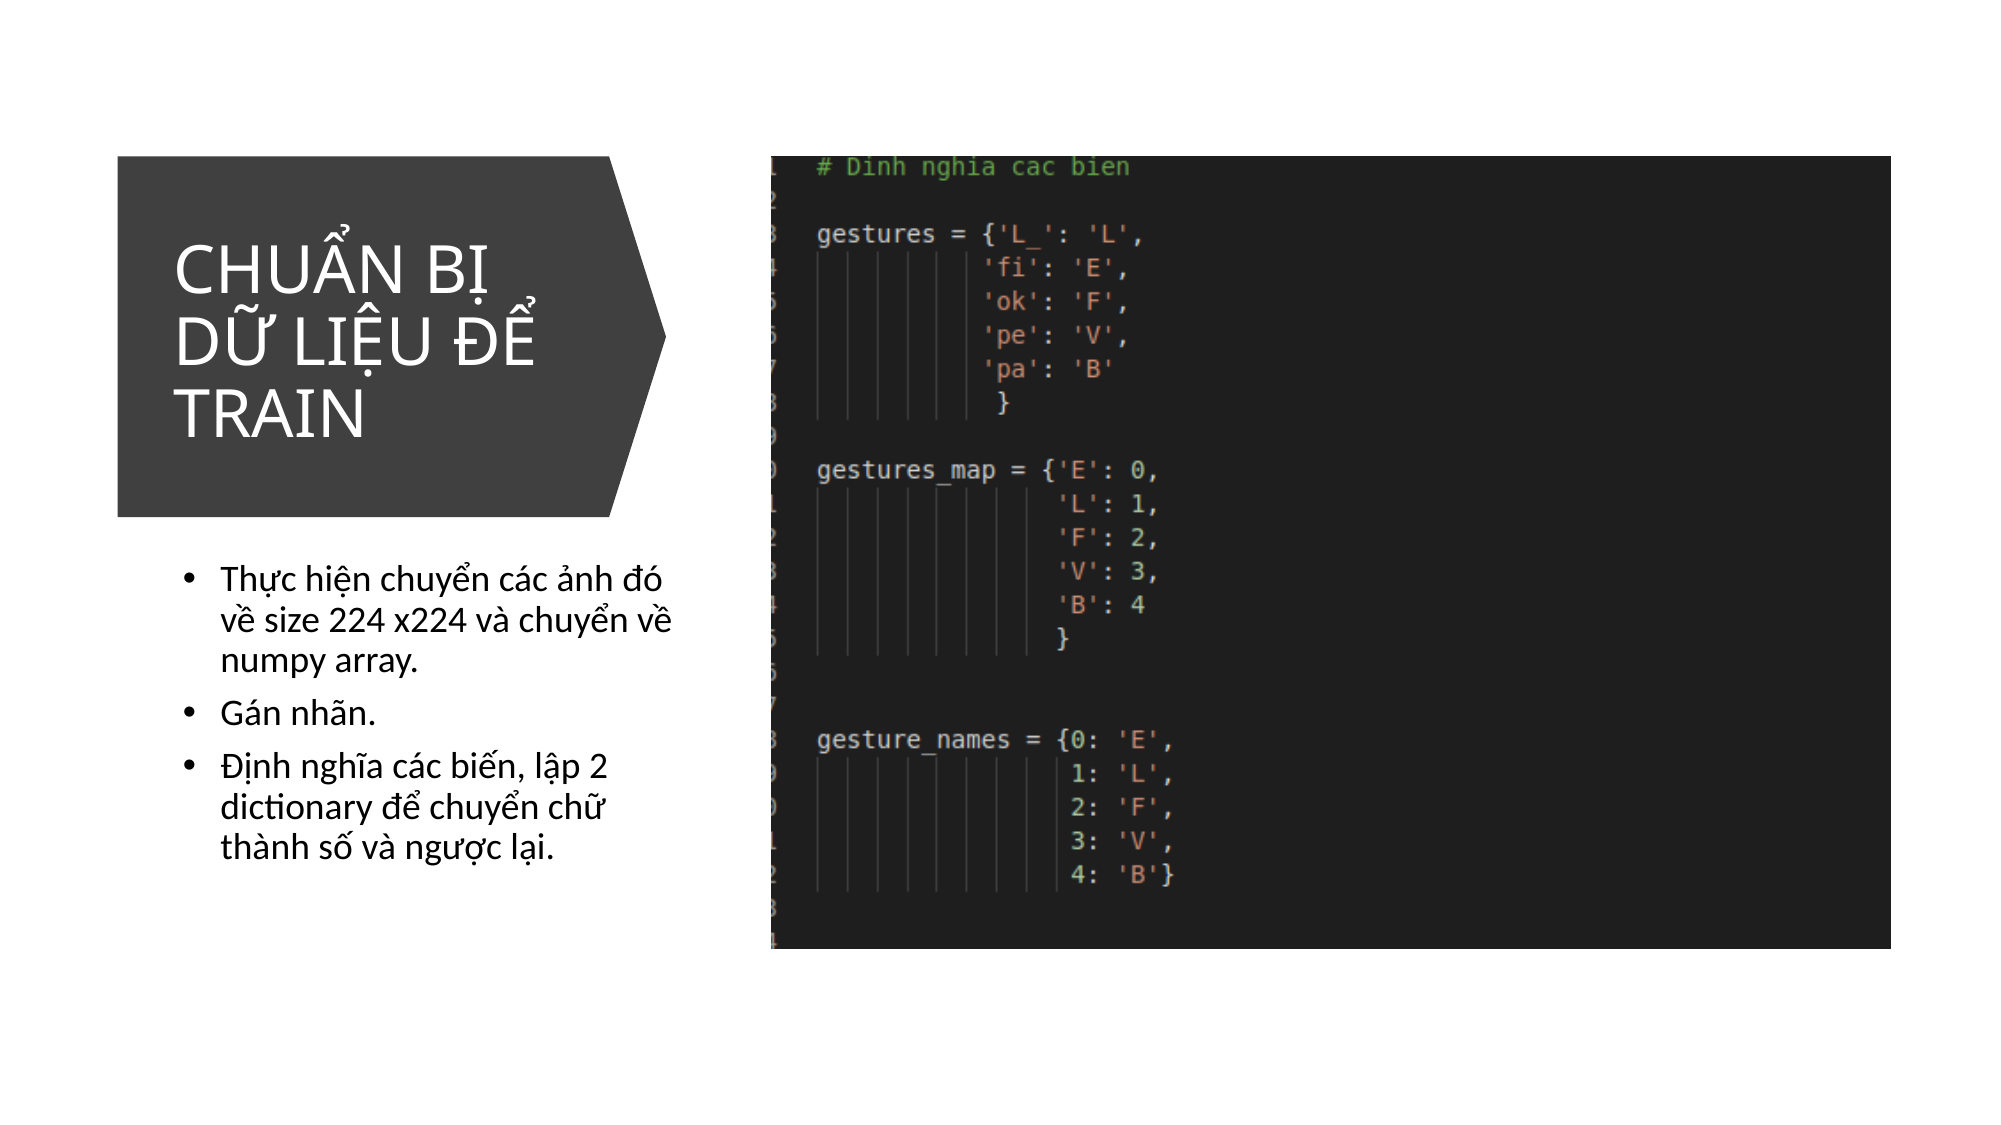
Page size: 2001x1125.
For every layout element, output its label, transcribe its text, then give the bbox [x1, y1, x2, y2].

picture [771, 156, 1891, 949]
text_box [116, 155, 668, 519]
text_box CHUẨN BỊ DỮ LIỆU ĐỂ TRAIN [158, 197, 597, 490]
text_box Thực hiện chuyển các ảnh đó về size 224 x224 và chuyển về numpy array. Gán nhãn. Định nghĩa các biến, lập 2 dictionary để chuyển chữ thành số và ngược lại. [158, 551, 708, 949]
